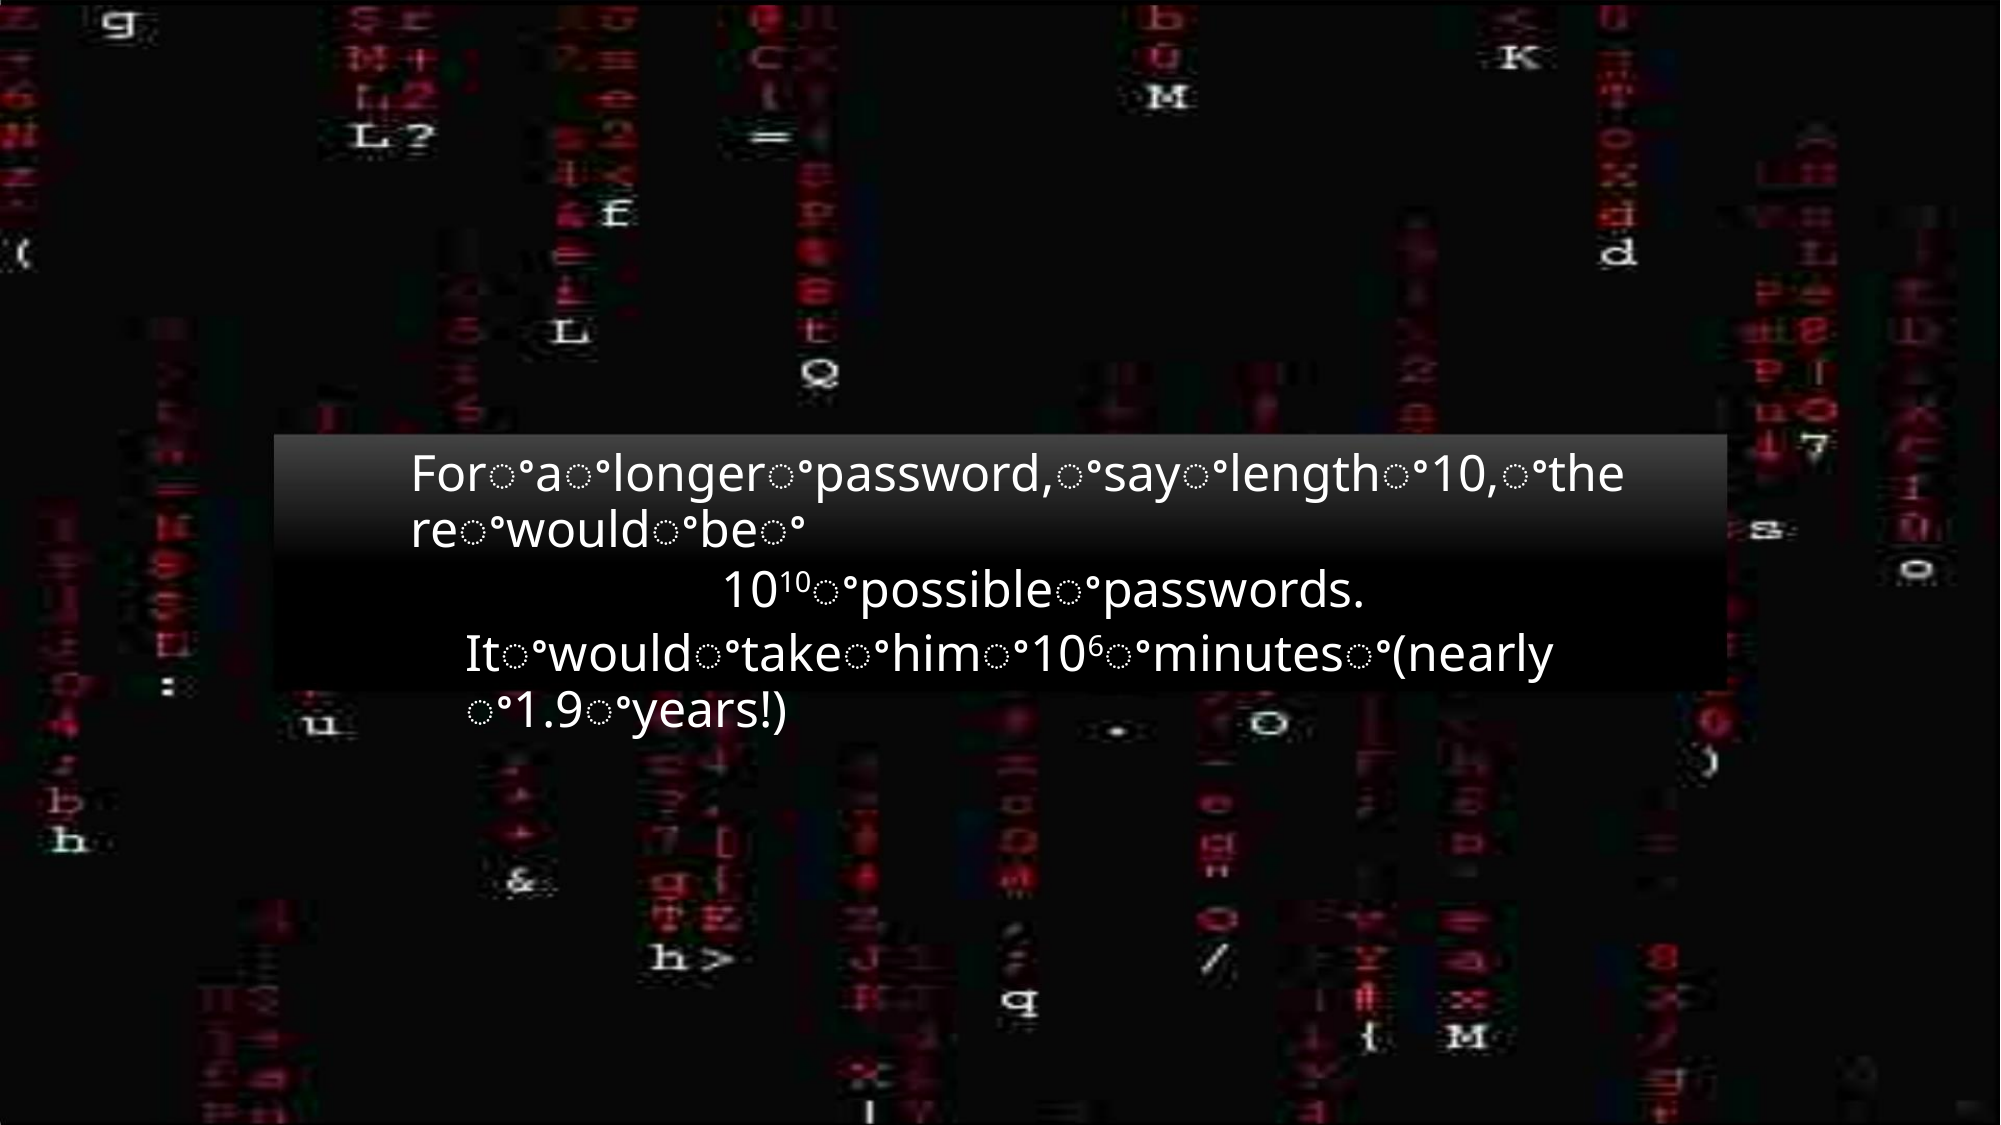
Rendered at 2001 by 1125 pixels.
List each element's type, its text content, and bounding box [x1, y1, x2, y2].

text_box Forꢀaꢀlongerꢀpassword,ꢀsayꢀlengthꢀ10,ꢀthereꢀwouldꢀbeꢀ 1010ꢀpossibleꢀpasswords. [410, 445, 1628, 618]
text_box Itꢀwouldꢀtakeꢀhimꢀ106ꢀminutesꢀ(nearlyꢀ1.9ꢀyears!) [465, 625, 1559, 738]
text_box [0, 0, 2000, 1125]
